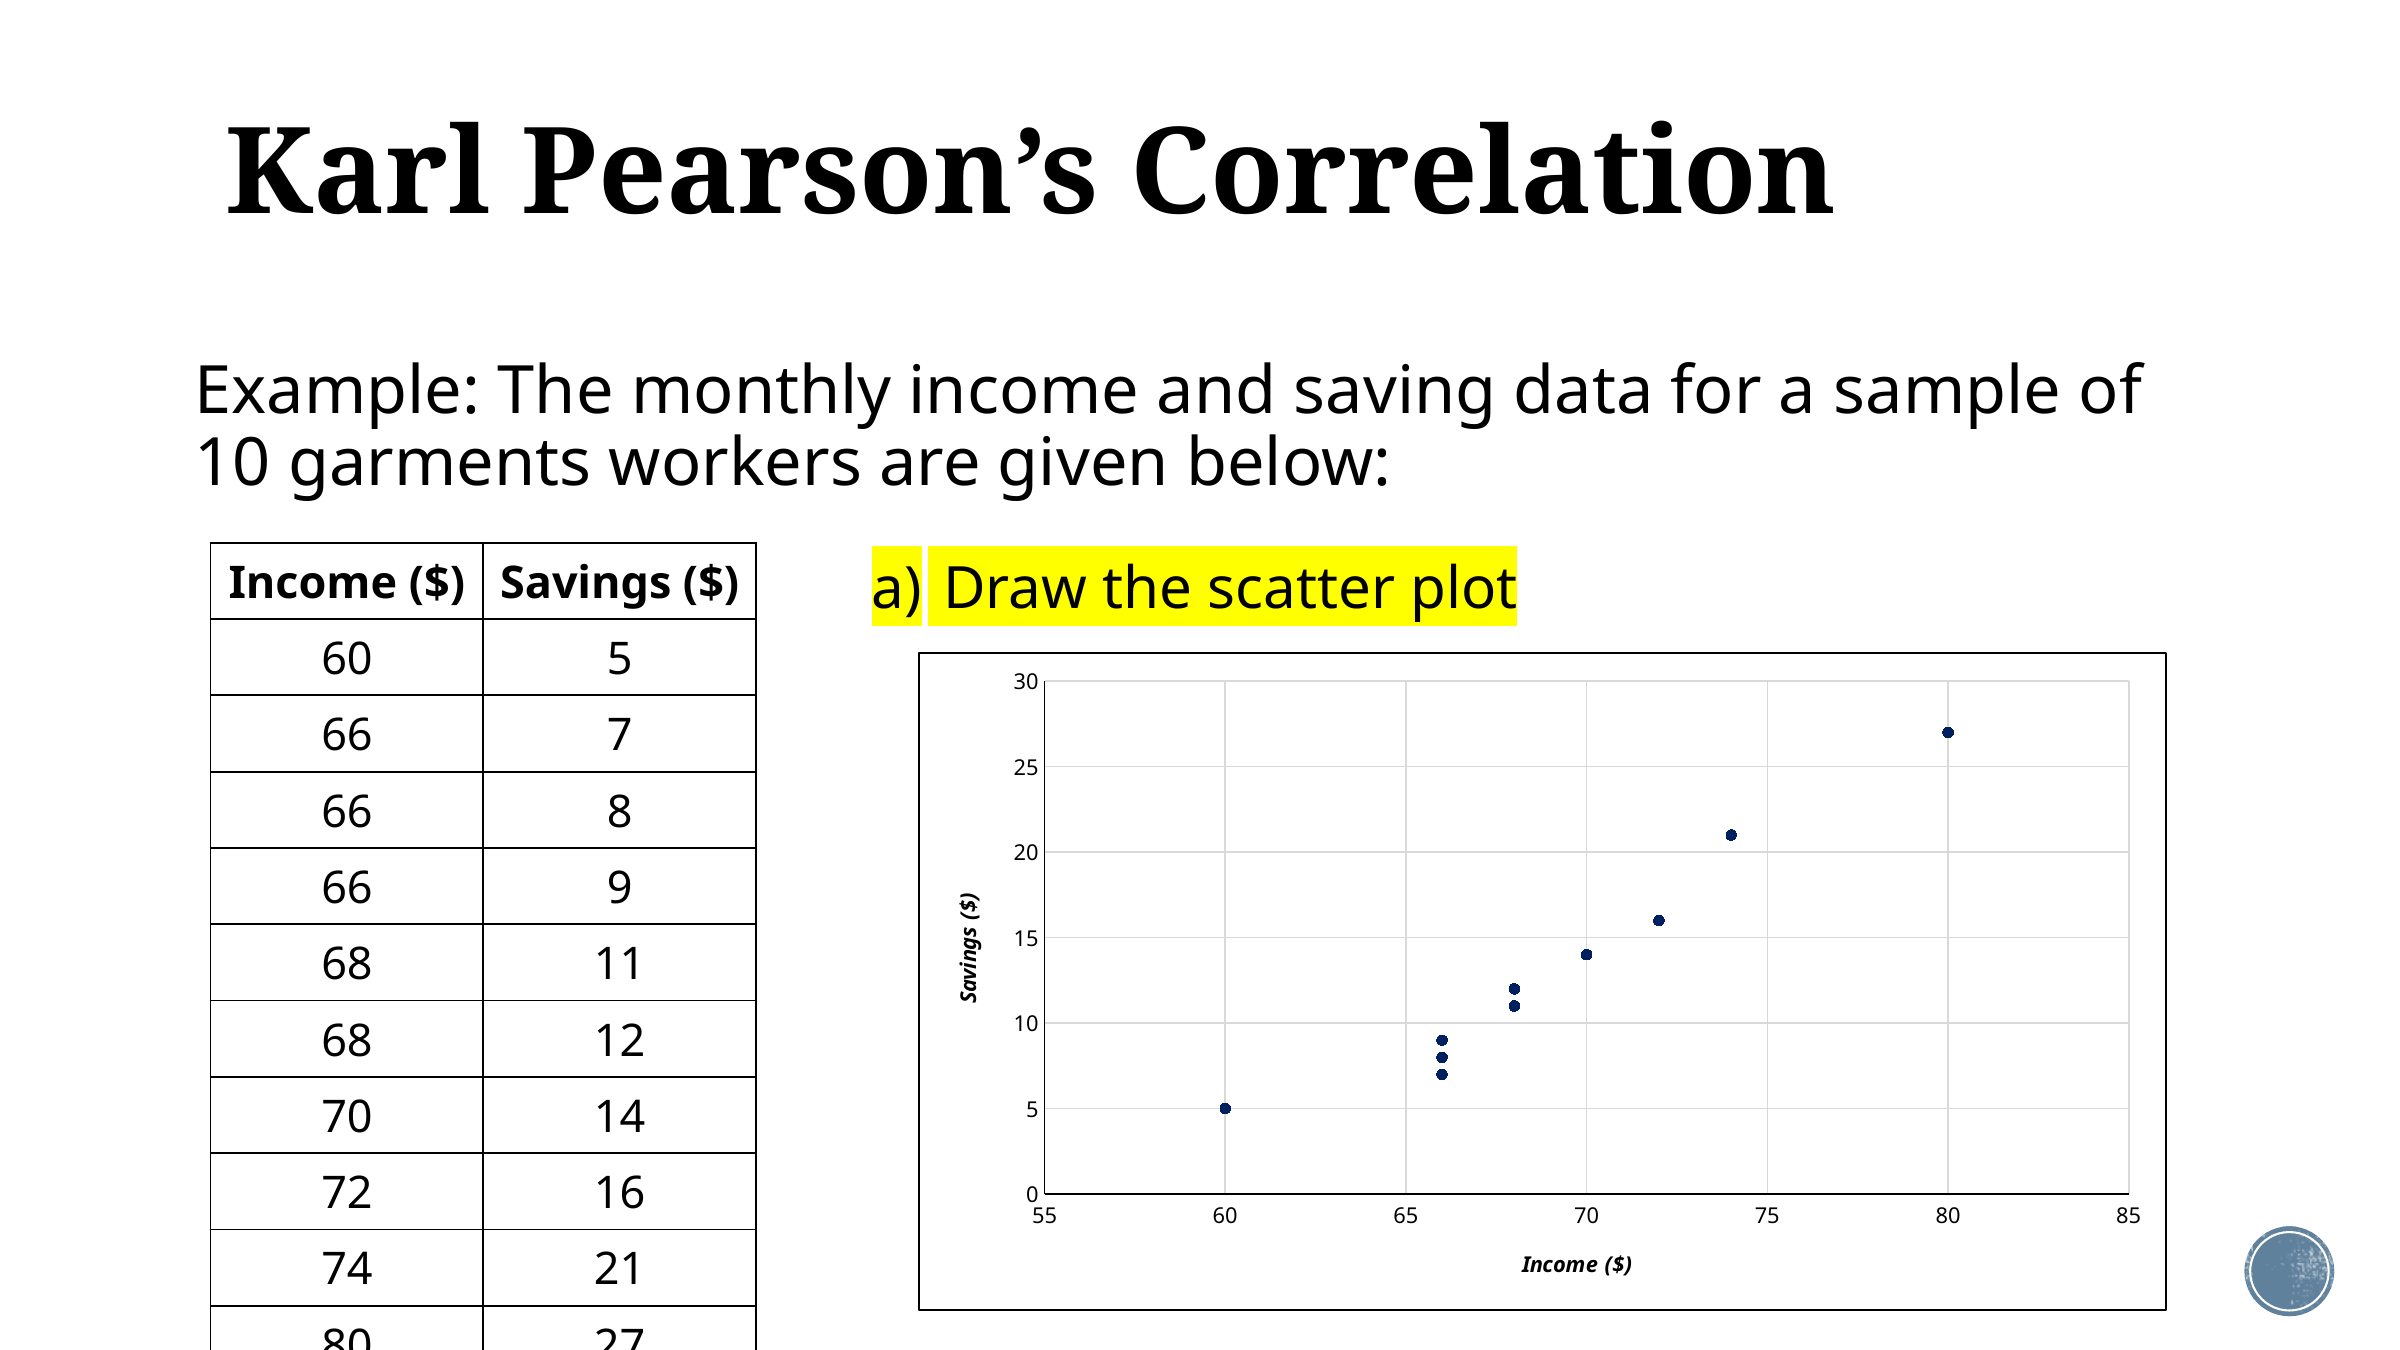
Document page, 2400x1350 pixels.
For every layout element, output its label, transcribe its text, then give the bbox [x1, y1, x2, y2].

table_cell 8 [484, 773, 755, 847]
table_cell 74 [211, 1230, 482, 1305]
table_header Savings ($) [484, 544, 755, 618]
table_cell 70 [211, 1078, 482, 1152]
table_cell 9 [484, 849, 755, 923]
table_cell 14 [484, 1078, 755, 1152]
table_cell 66 [211, 773, 482, 847]
table_cell 60 [211, 620, 482, 694]
table_cell 5 [484, 620, 755, 694]
text_box Draw the scatter plot [857, 542, 2168, 628]
title Karl Pearson’s Correlation [210, 16, 2191, 333]
table_cell 68 [211, 1001, 482, 1076]
table_cell 7 [484, 696, 755, 771]
table_cell 66 [211, 696, 482, 771]
table_cell 72 [211, 1154, 482, 1229]
table_cell 16 [484, 1154, 755, 1229]
table_cell 80 [211, 1307, 482, 1350]
table_header Income ($) [211, 544, 482, 618]
table_cell 27 [484, 1307, 755, 1350]
table_cell 12 [484, 1001, 755, 1076]
table_cell 21 [484, 1230, 755, 1305]
table_cell 66 [211, 849, 482, 923]
table_cell 11 [484, 925, 755, 1000]
list Example: The monthly income and saving data for a sample of 10 garments workers are given below: [179, 348, 2220, 1023]
table_cell 68 [211, 925, 482, 1000]
chart [918, 652, 2166, 1310]
